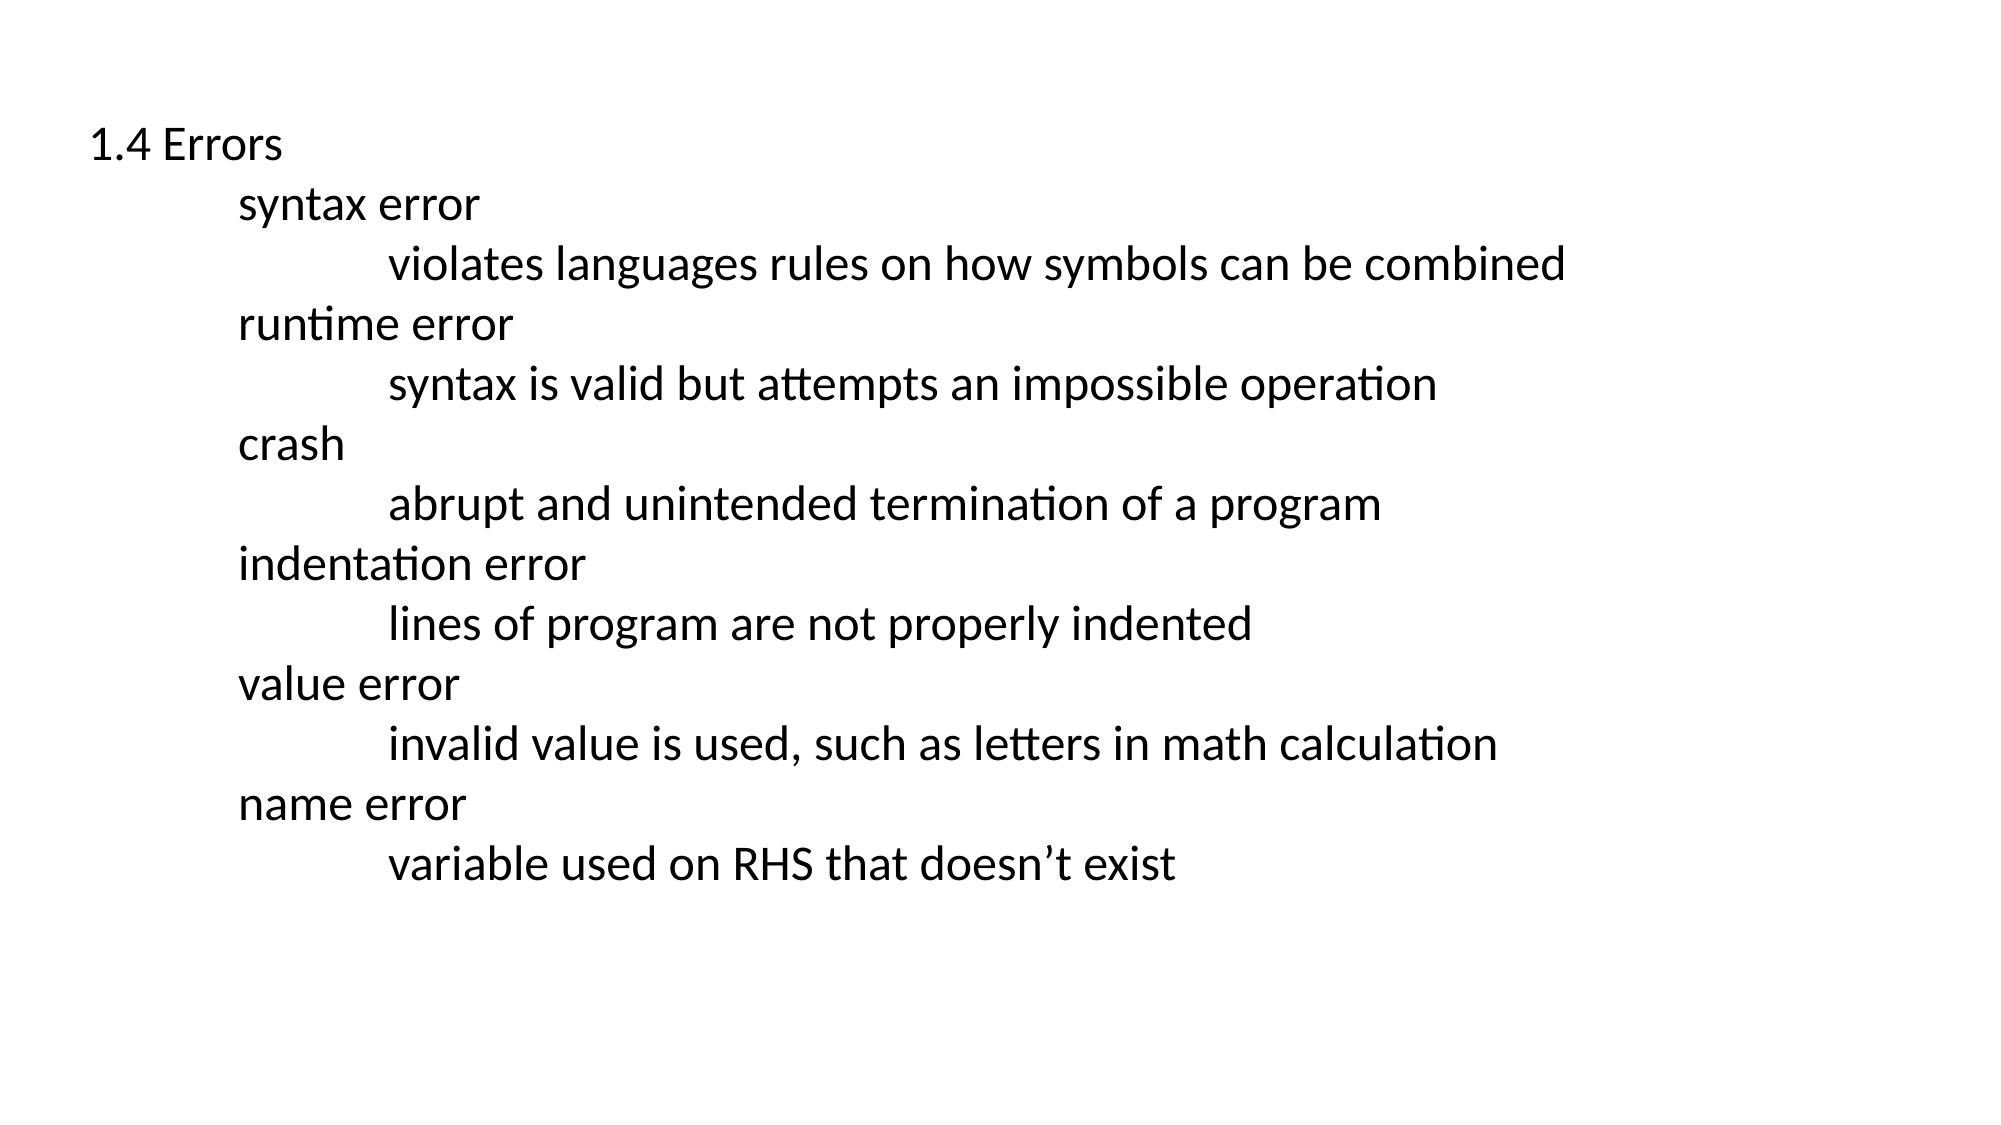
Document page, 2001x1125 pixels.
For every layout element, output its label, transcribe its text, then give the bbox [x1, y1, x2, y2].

text_box 1.4 Errors syntax error violates languages rules on how symbols can be combined runtime error syntax is valid but attempts an impossible operation crash abrupt and unintended termination of a program indentation error lines of program are not properly indented value error invalid value is used, such as letters in math calculation name error variable used on RHS that doesn’t exist [73, 103, 1944, 898]
